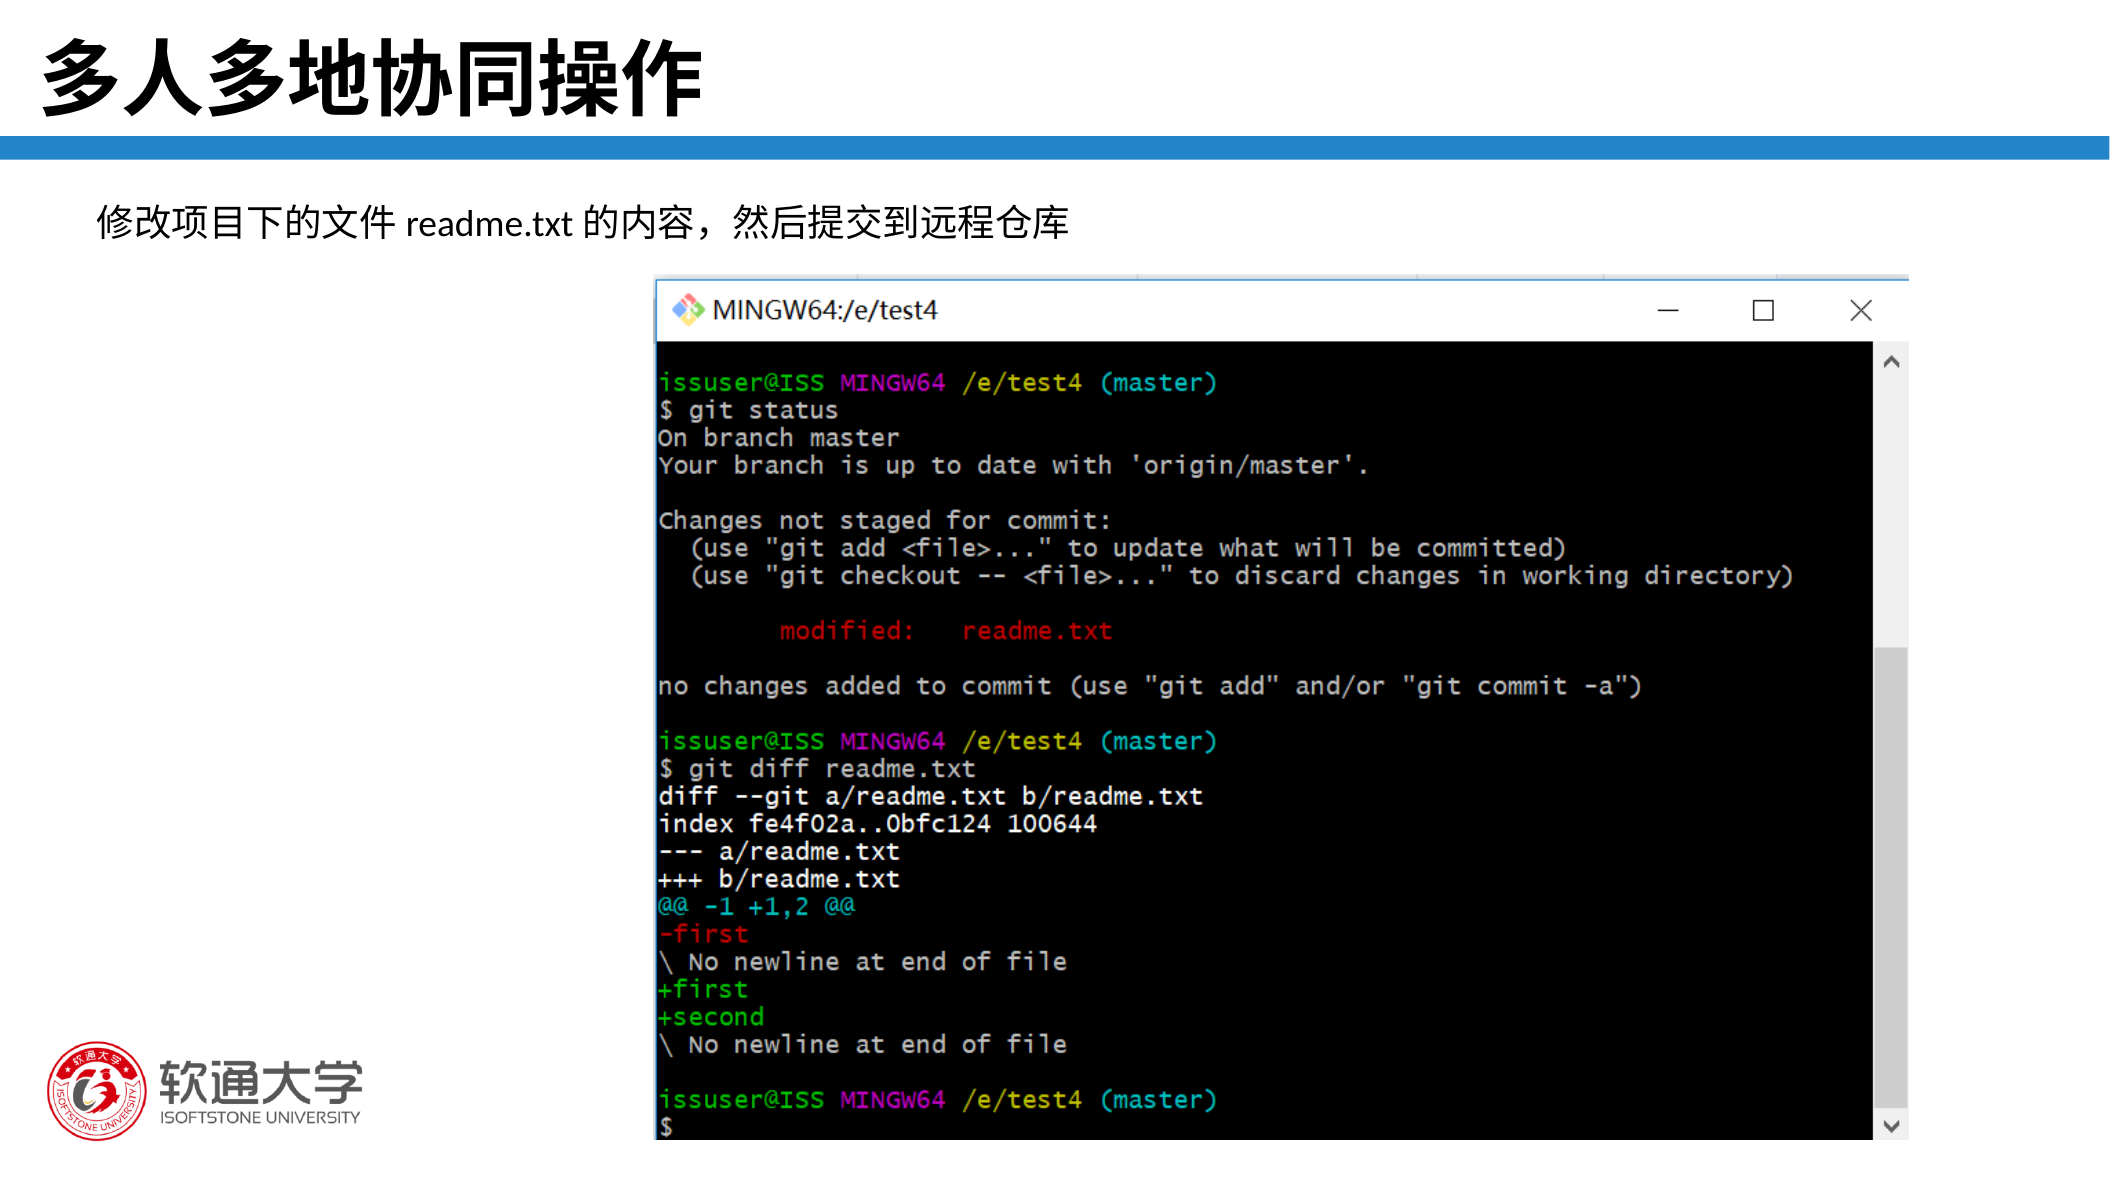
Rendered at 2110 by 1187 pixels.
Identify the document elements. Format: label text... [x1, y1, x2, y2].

picture [653, 274, 1909, 1140]
text_box 修改项目下的文件readme.txt的内容，然后提交到远程仓库 [82, 191, 1085, 297]
picture [0, 970, 411, 1187]
text_box 多人多地协同操作 [23, 19, 961, 134]
